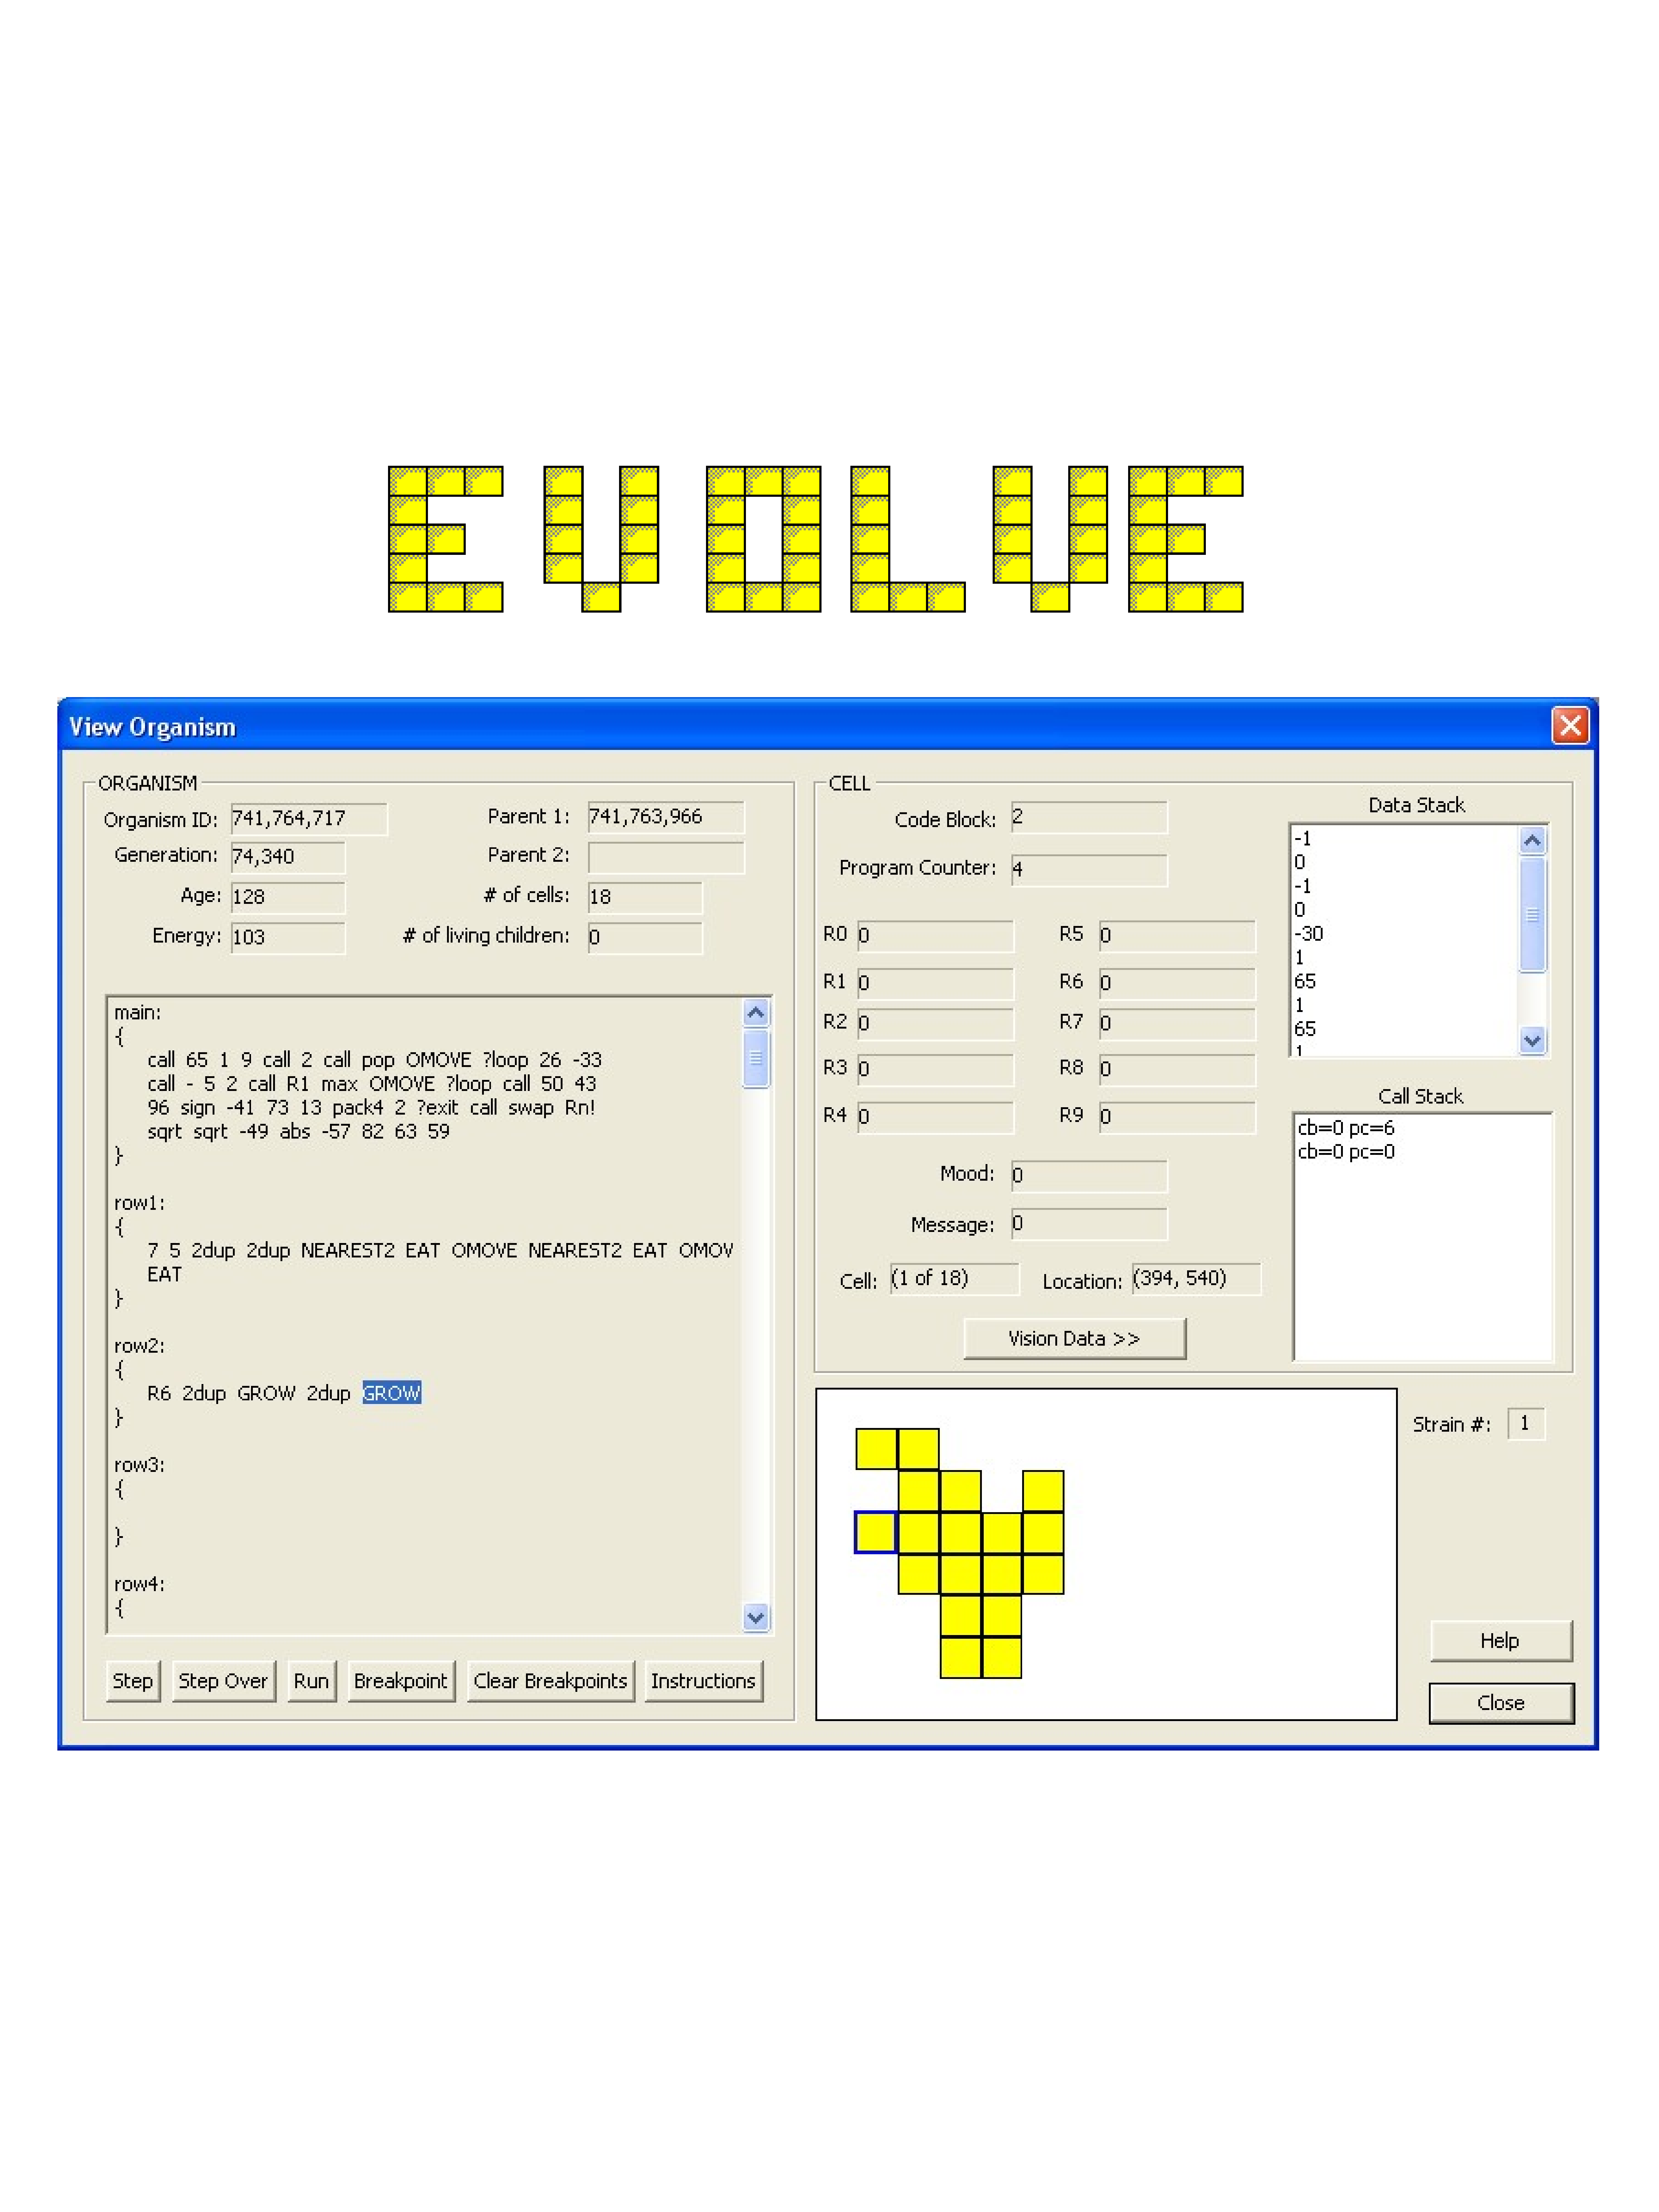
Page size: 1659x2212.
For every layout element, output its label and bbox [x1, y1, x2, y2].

text_box [57, 697, 1599, 1751]
text_box [384, 461, 1273, 617]
